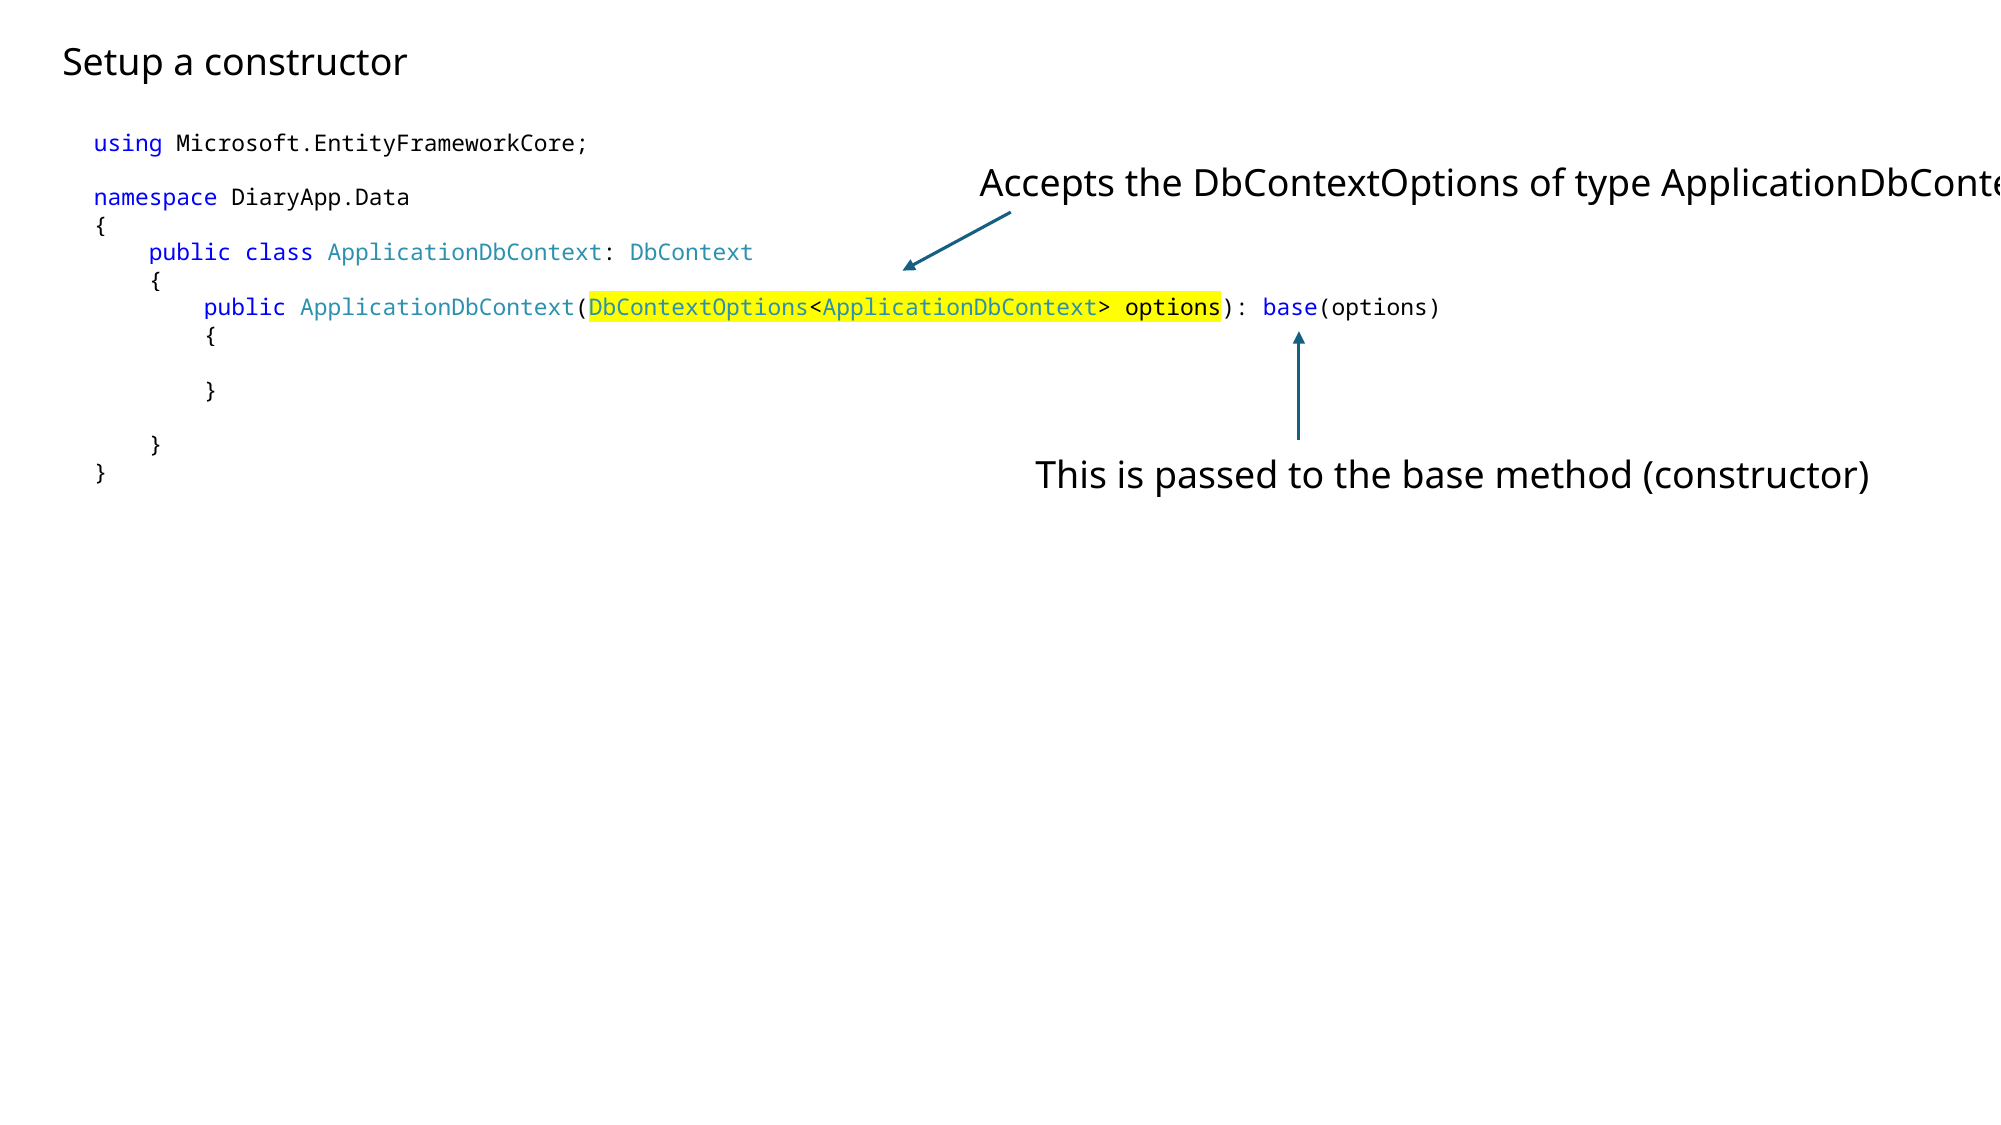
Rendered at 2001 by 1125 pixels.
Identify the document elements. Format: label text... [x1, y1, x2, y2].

text_box Accepts the DbContextOptions of type ApplicationDbContext [964, 151, 2000, 212]
text_box using Microsoft.EntityFrameworkCore; namespace DiaryApp.Data { public class ApplicationDbContext: DbContext { public ApplicationDbContext(DbContextOptions<ApplicationDbContext> options): base(options) { } } } [79, 120, 1534, 493]
text_box Setup a constructor [47, 30, 424, 91]
text_box This is passed to the base method (constructor) [1020, 443, 2000, 504]
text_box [902, 211, 1012, 272]
